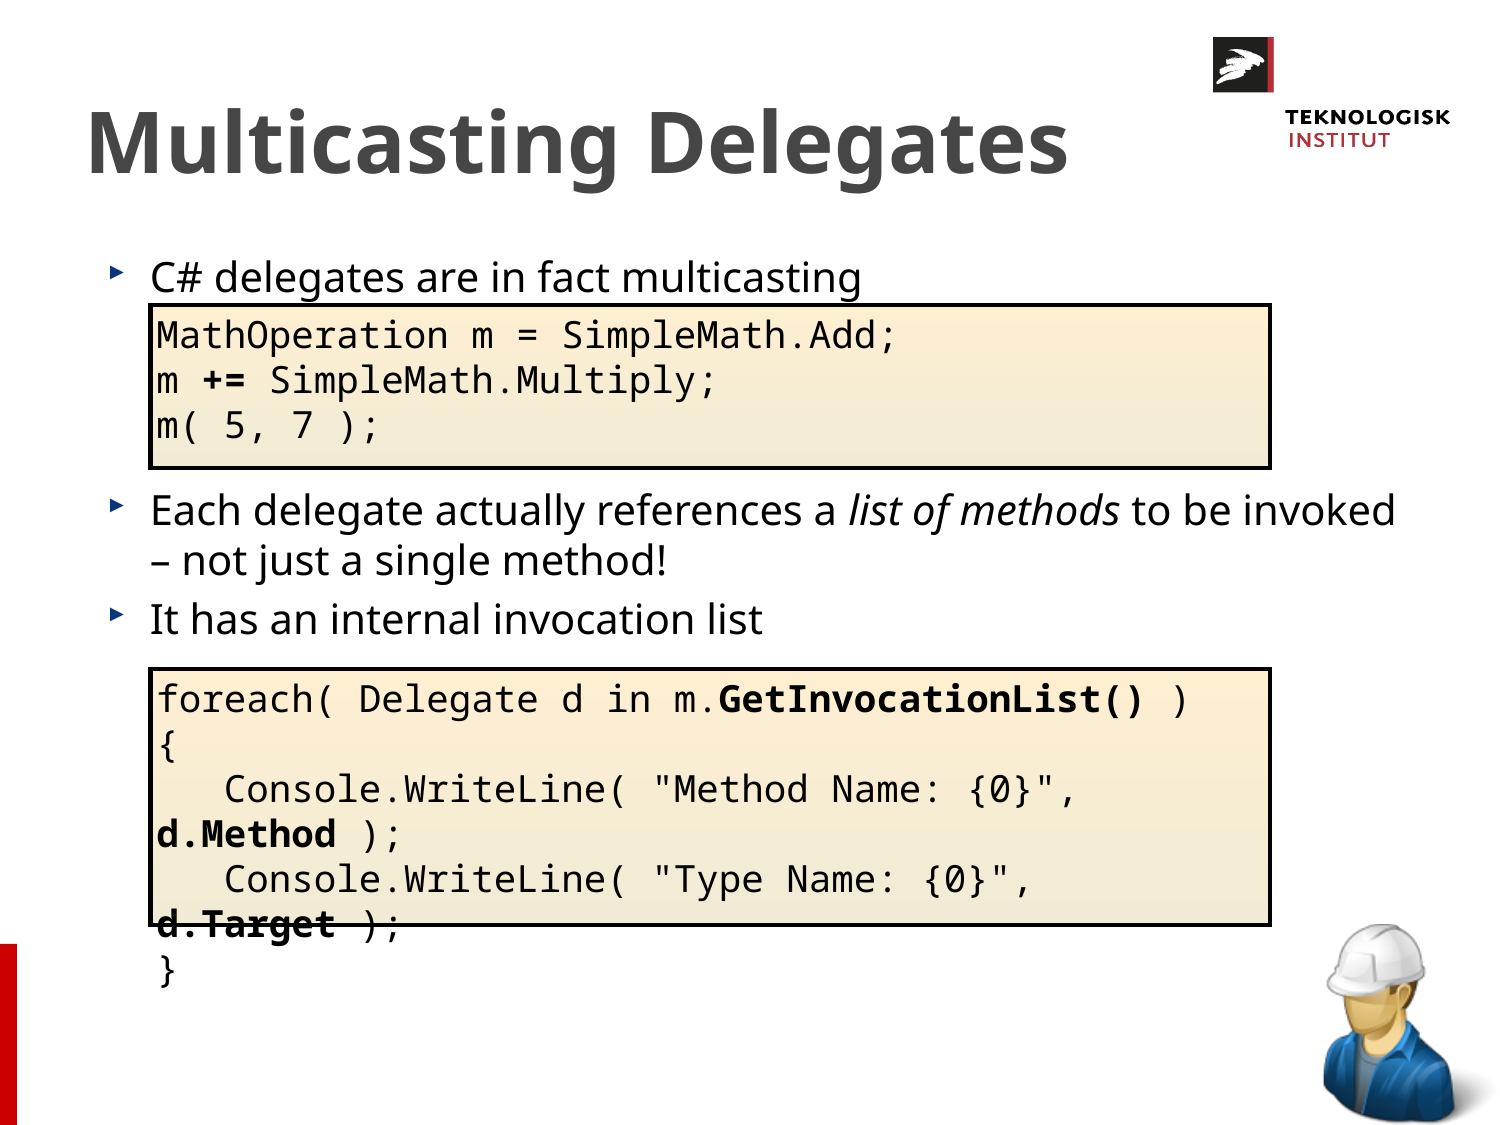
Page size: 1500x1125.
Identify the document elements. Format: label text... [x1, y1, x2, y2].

title Multicasting Delegates [70, 45, 1425, 233]
picture [1213, 37, 1450, 147]
list C# delegates are in fact multicasting Each delegate actually references a list of methods to be invoked – not just a single method! It has an internal invocation list [75, 243, 1424, 986]
text_box foreach( Delegate d in m.GetInvocationList() ) { Console.WriteLine( "Method Name: {0}", d.Method ); Console.WriteLine( "Type Name: {0}", d.Target ); } [150, 668, 1270, 925]
text_box MathOperation m = SimpleMath.Add; m += SimpleMath.Multiply; m( 5, 7 ); [150, 304, 1270, 468]
picture [1299, 924, 1500, 1125]
